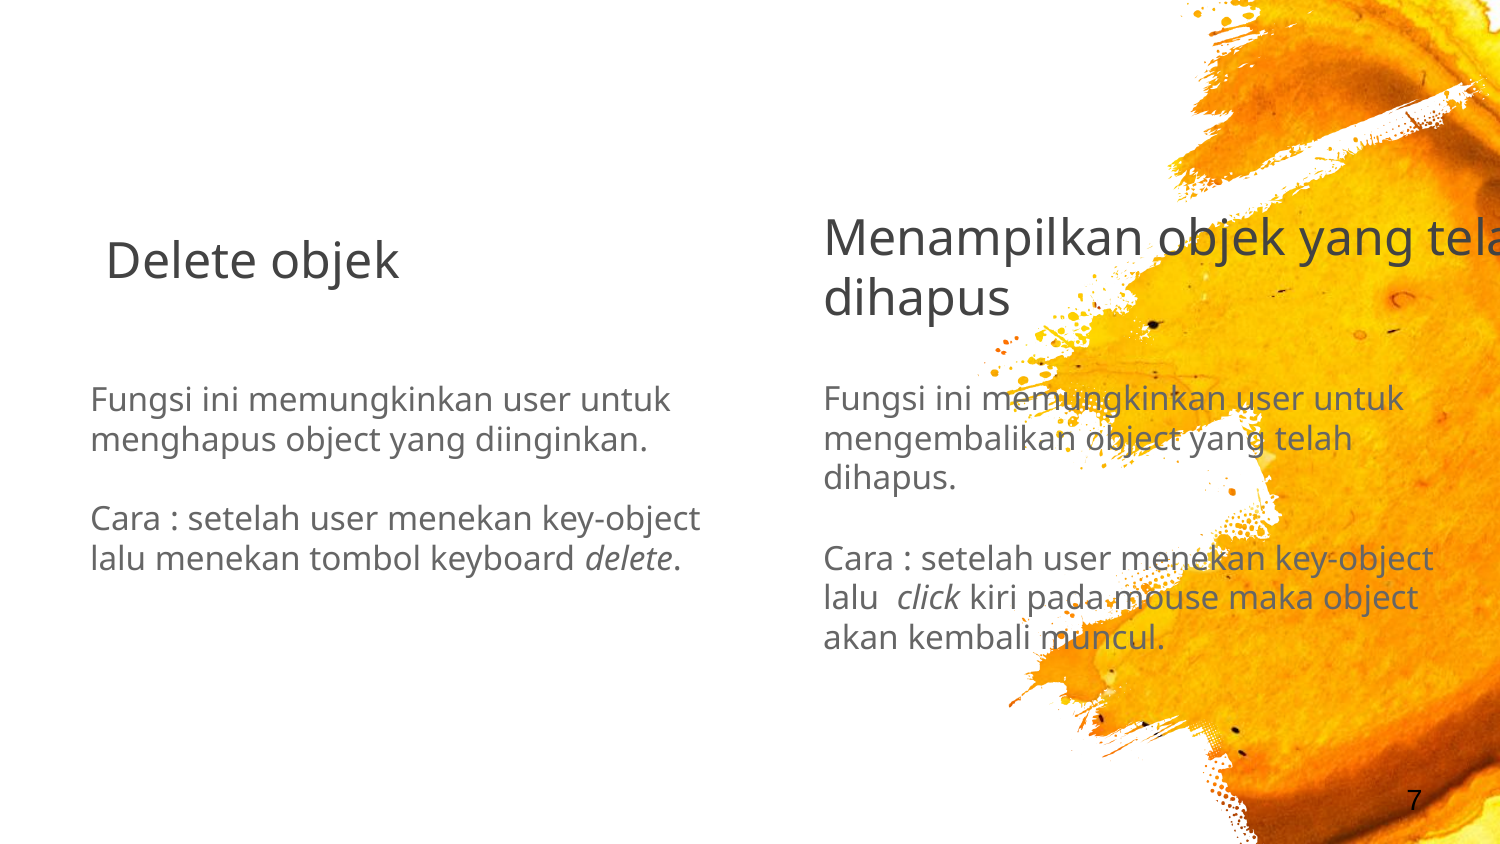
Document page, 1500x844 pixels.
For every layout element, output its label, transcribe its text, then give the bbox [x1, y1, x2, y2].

list Fungsi ini memungkinkan user untuk mengembalikan object yang telah dihapus. Cara : setelah user menekan key-object lalu click kiri pada mouse maka object akan kembali muncul. [808, 361, 1500, 795]
slide_number 7 [1391, 766, 1482, 832]
title Delete objek [90, 163, 995, 304]
picture [0, 0, 1500, 844]
text_box Menampilkan objek yang telah dihapus [808, 199, 1500, 341]
list Fungsi ini memungkinkan user untuk menghapus object yang diinginkan. Cara : setelah user menekan key-object lalu menekan tombol keyboard delete. [75, 362, 773, 796]
